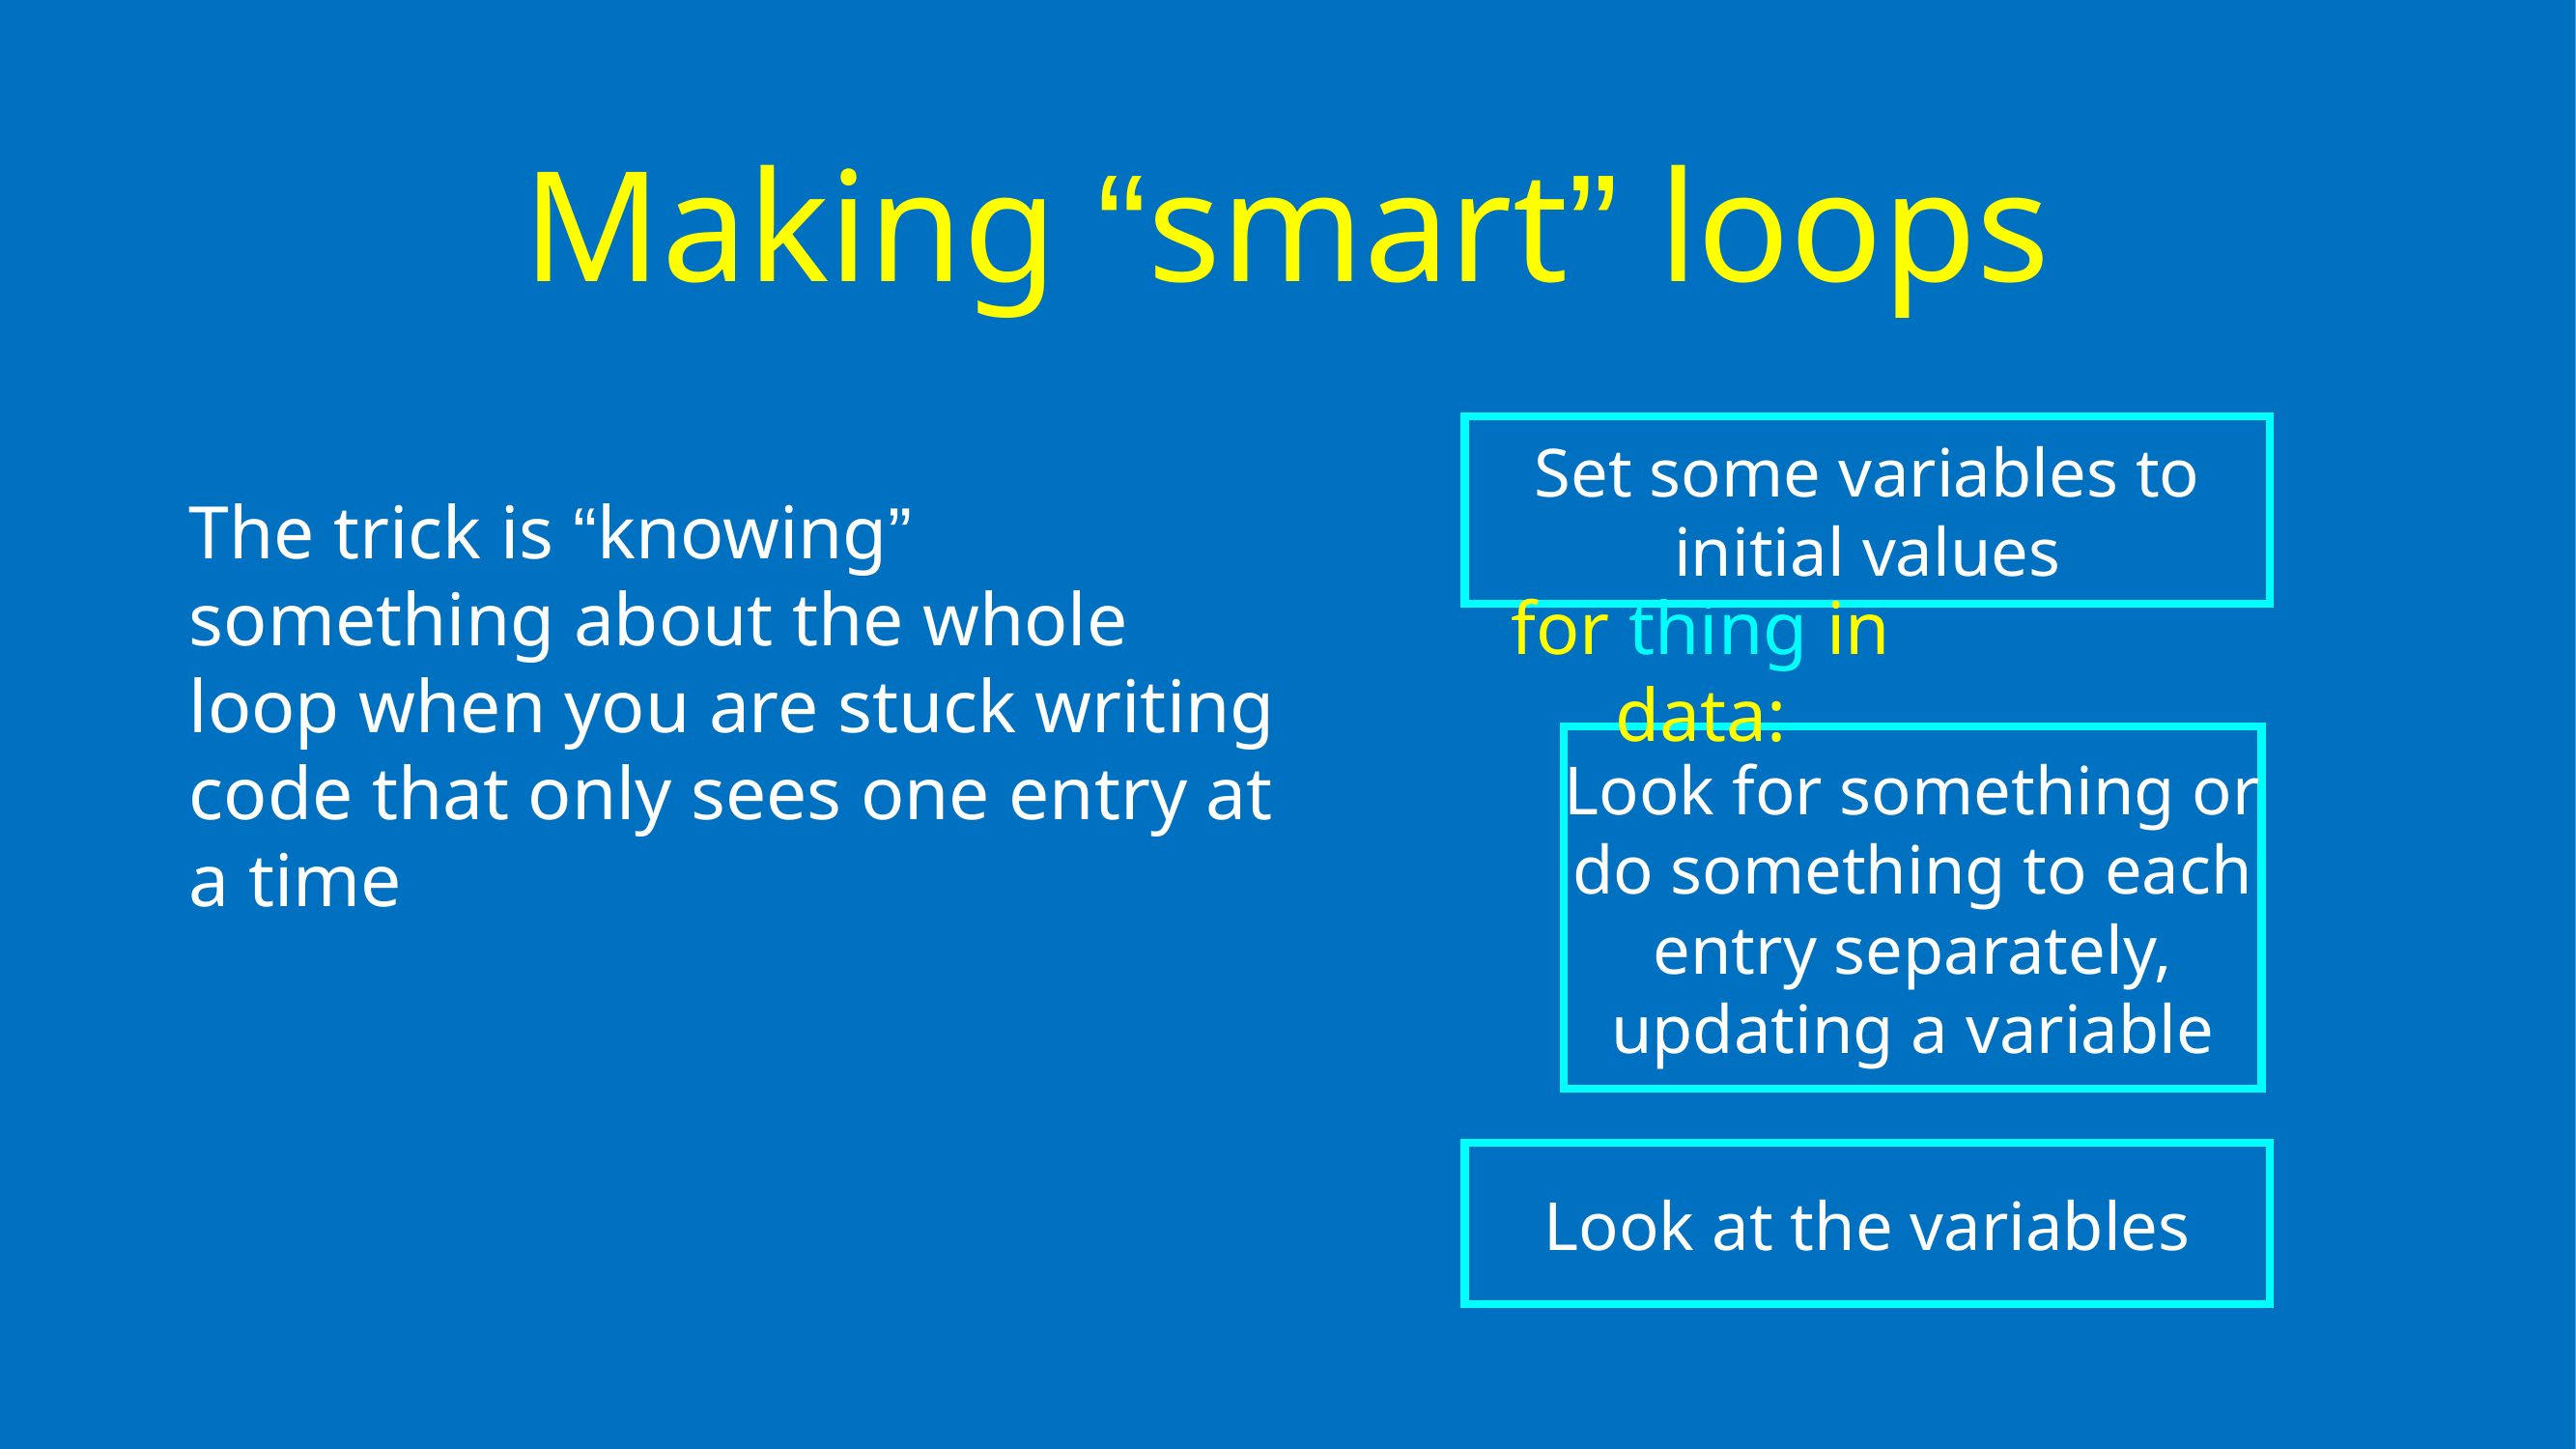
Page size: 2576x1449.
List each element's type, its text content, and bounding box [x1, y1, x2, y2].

text_box for thing in data: [1451, 619, 1950, 719]
text_box Set some variables to initial values [1464, 416, 2270, 604]
text_box Look for something or do something to each entry separately, updating a variable [1563, 726, 2262, 1089]
list The trick is “knowing” something about the whole loop when you are stuck writing code that only sees one entry at a time [183, 438, 1284, 970]
text_box Look at the variables [1464, 1143, 2270, 1304]
title Making “smart” loops [183, 38, 2391, 403]
